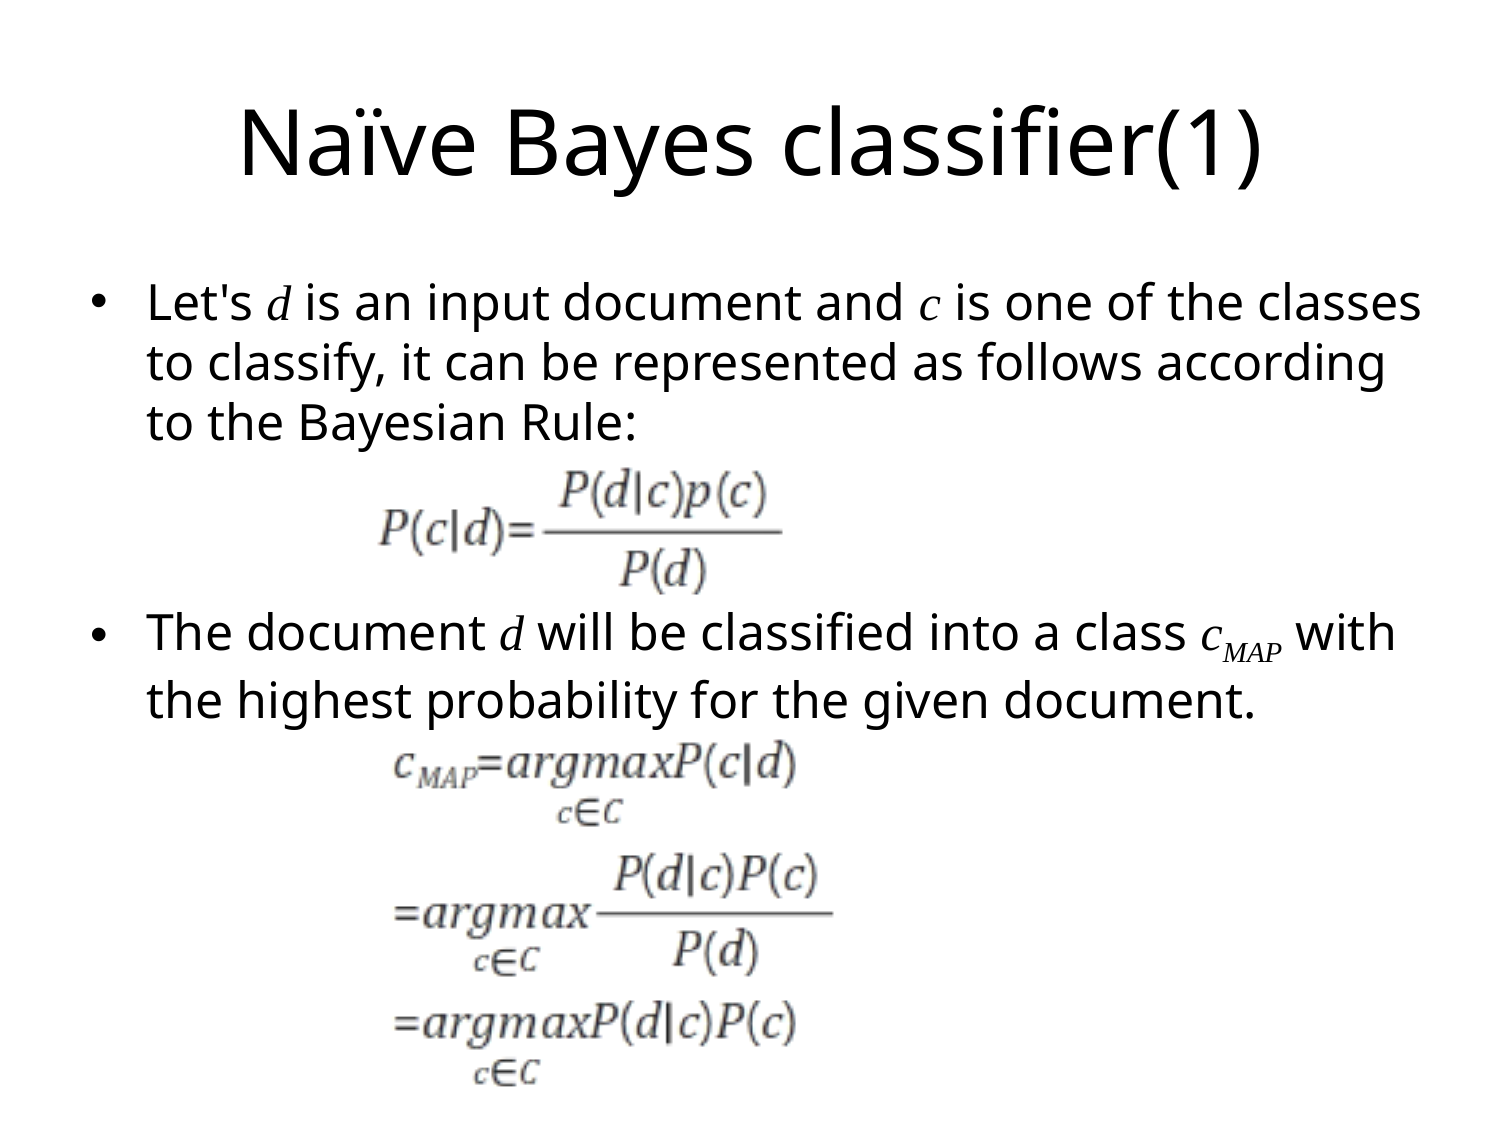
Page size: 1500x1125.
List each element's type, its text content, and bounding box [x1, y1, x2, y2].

picture [371, 455, 793, 605]
list Let's d is an input document and c is one of the classes to classify, it can be represented as follows according to the Bayesian Rule: The document d will be classified into a class cMAP with the highest probability for the given document. [75, 262, 1459, 1094]
picture [370, 736, 839, 1095]
title Naïve Bayes classifier(1) [75, 45, 1425, 233]
